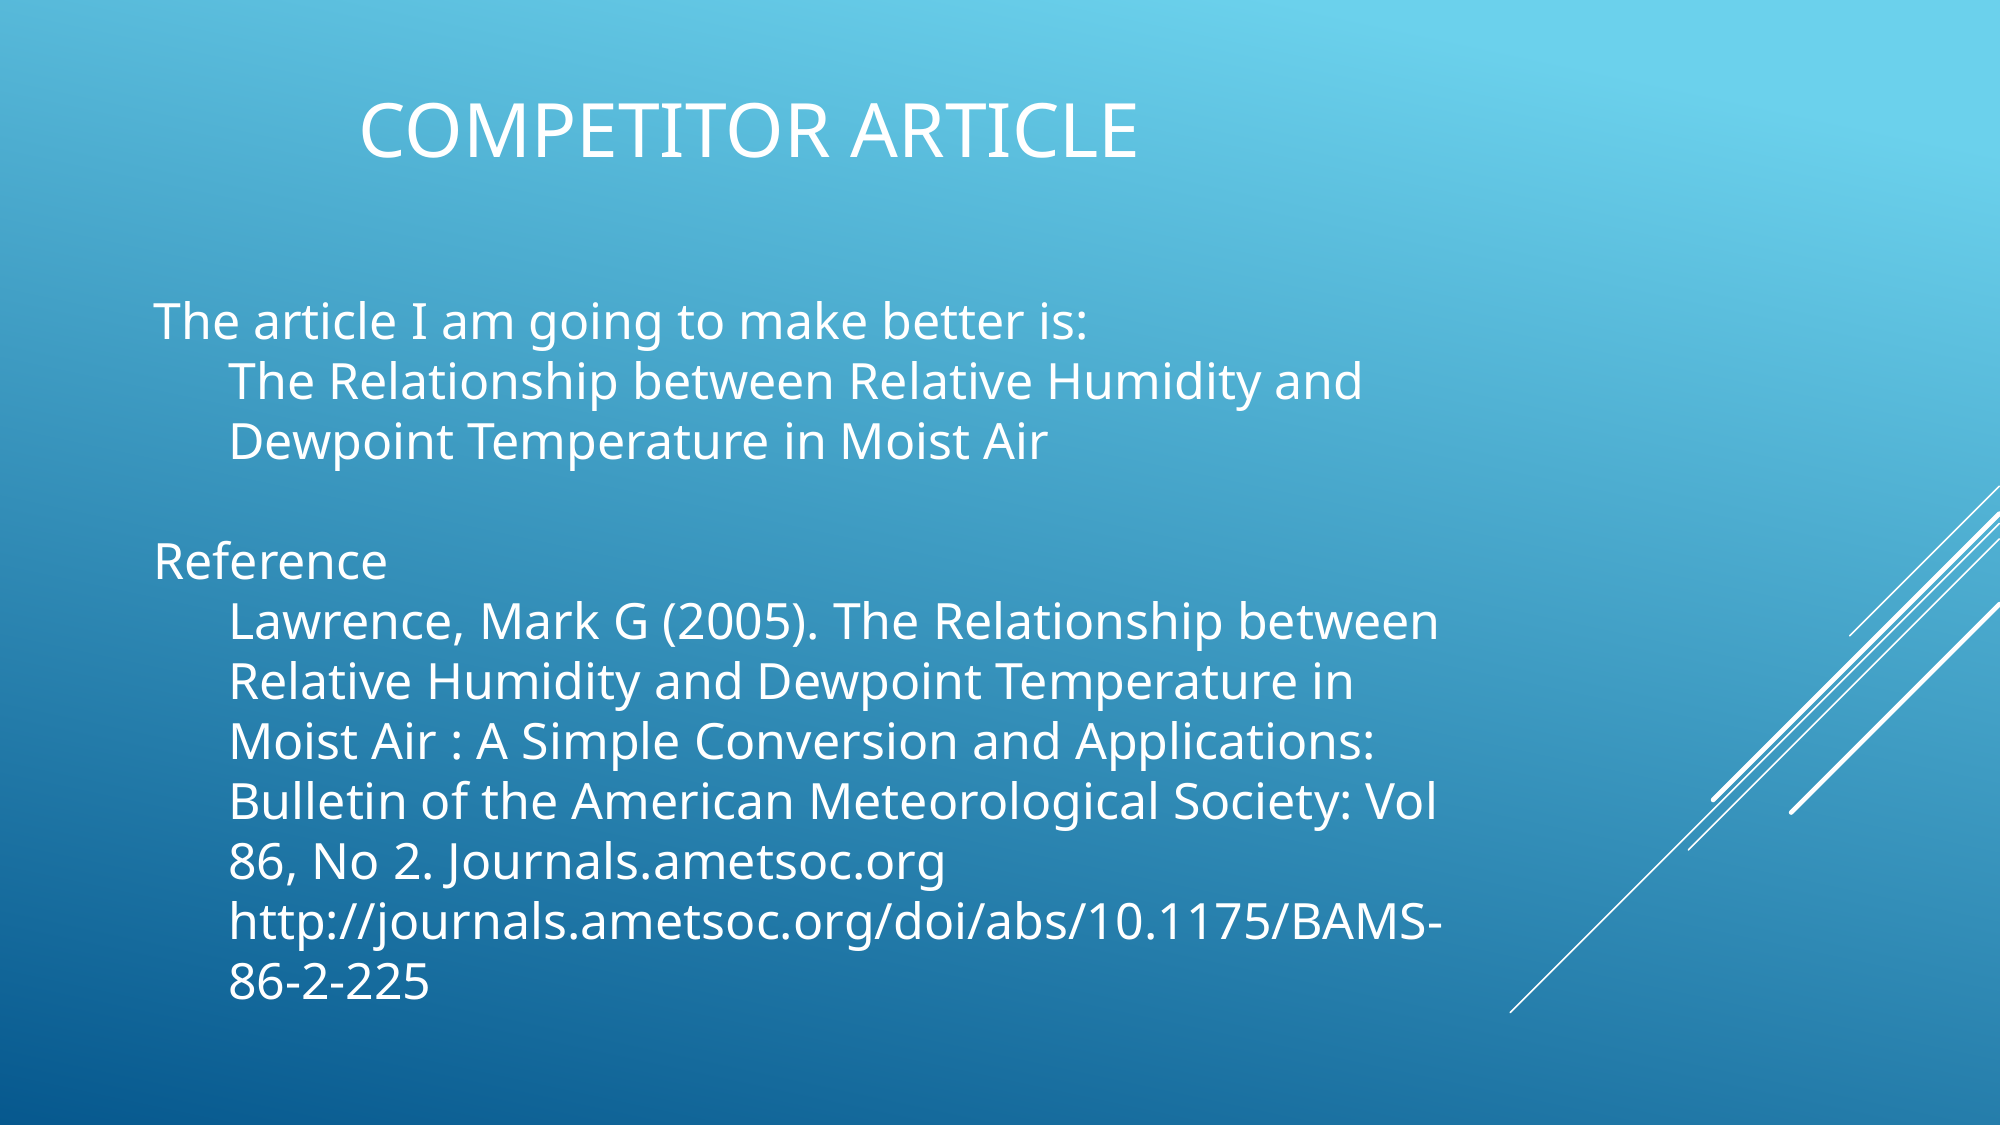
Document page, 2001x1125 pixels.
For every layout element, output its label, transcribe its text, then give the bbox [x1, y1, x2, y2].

text_box Competitor Article [90, 17, 1410, 237]
text_box The article I am going to make better is: The Relationship between Relative Humidity and Dewpoint Temperature in Moist Air Reference Lawrence, Mark G (2005). The Relationship between Relative Humidity and Dewpoint Temperature in Moist Air : A Simple Conversion and Applications: Bulletin of the American Meteorological Society: Vol 86, No 2. Journals.ametsoc.org http://journals.ametsoc.org/doi/abs/10.1175/BAMS-86-2-225 [138, 282, 1514, 1017]
